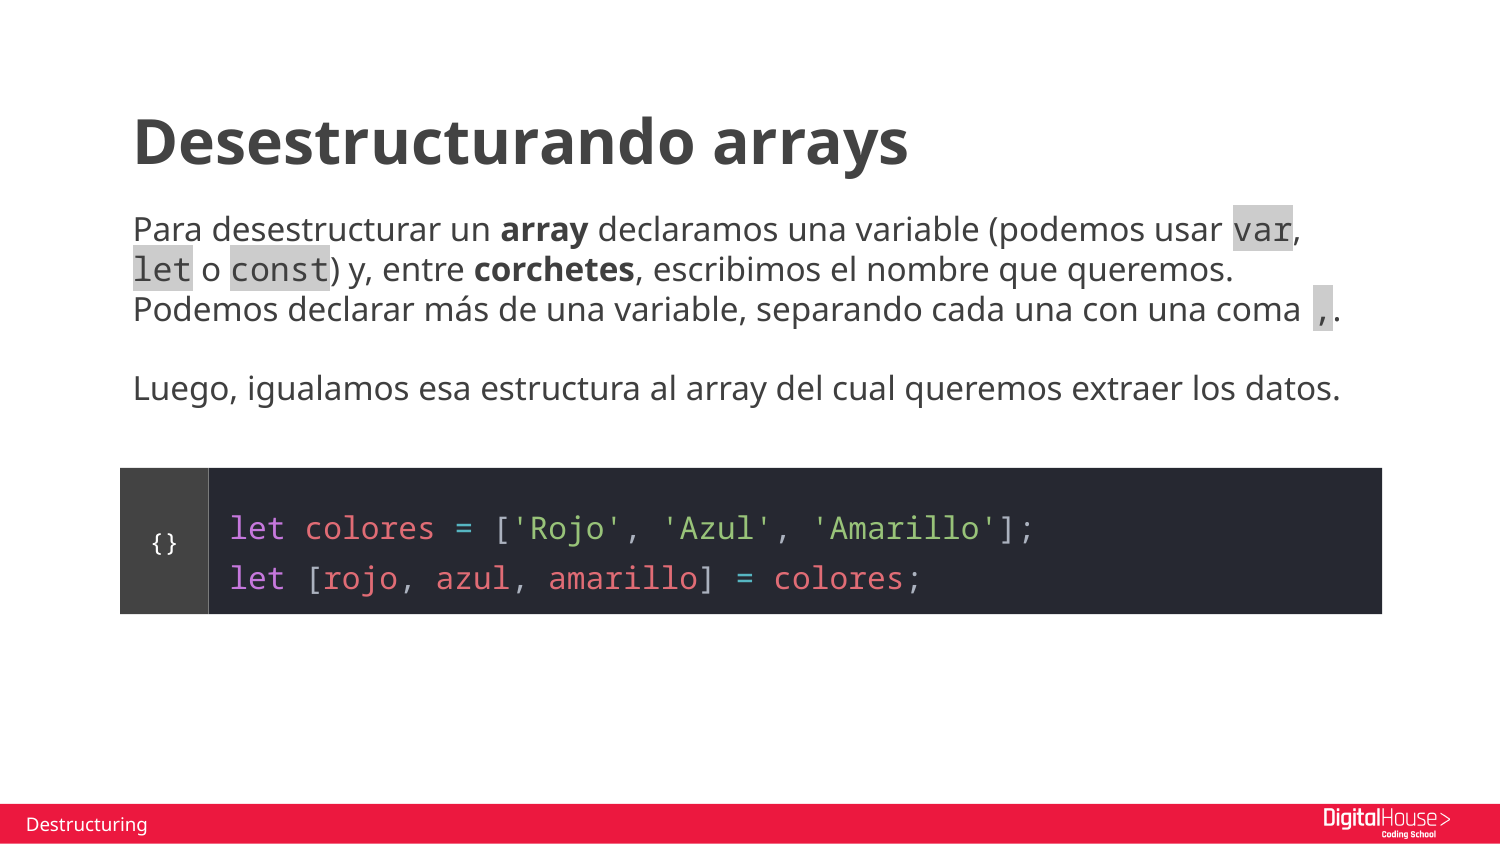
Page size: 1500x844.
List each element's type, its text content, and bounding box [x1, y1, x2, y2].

text_box Para desestructurar un array declaramos una variable (podemos usar var, let o const) y, entre corchetes, escribimos el nombre que queremos. Podemos declarar más de una variable, separando cada una con una coma ,. Luego, igualamos esa estructura al array del cual queremos extraer los datos. [117, 193, 1383, 274]
picture [1324, 808, 1451, 839]
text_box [119, 467, 1383, 615]
text_box [0, 803, 1500, 844]
text_box Desestructurando arrays [117, 90, 1383, 193]
text_box Destructuring [18, 812, 378, 836]
